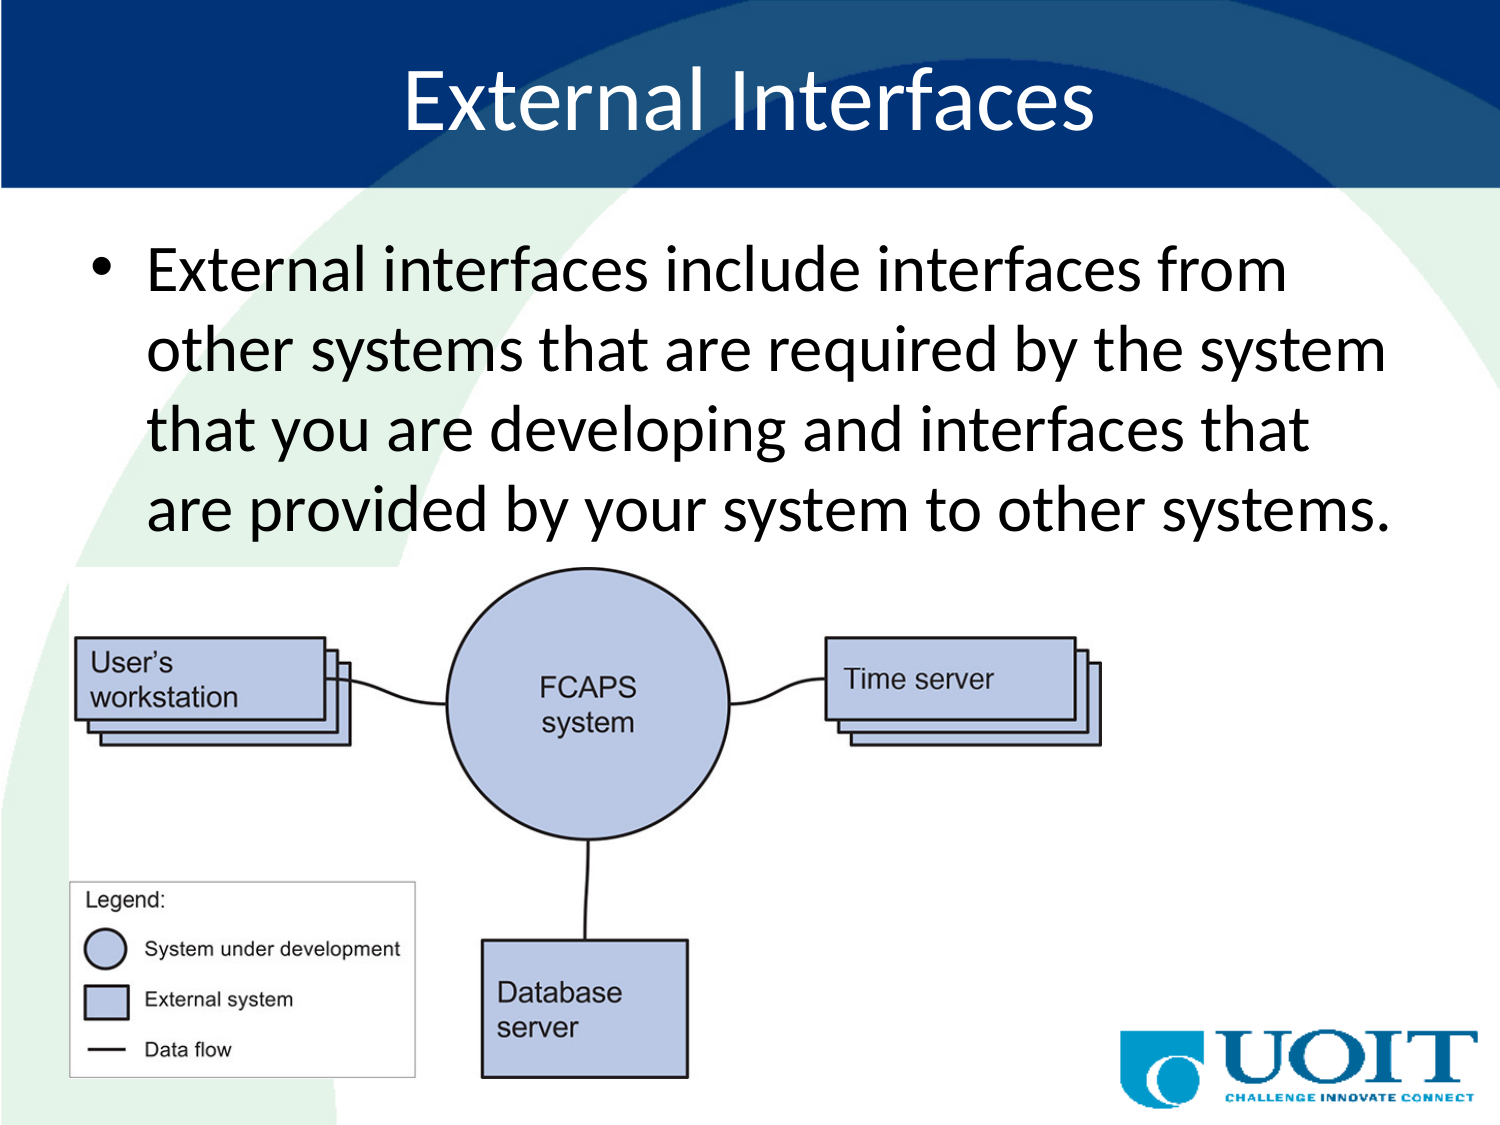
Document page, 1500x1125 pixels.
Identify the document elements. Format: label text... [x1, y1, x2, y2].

picture [0, 0, 1500, 1125]
list External interfaces include interfaces from other systems that are required by the system that you are developing and interfaces that are provided by your system to other systems. [75, 217, 1425, 563]
title External Interfaces [75, 0, 1425, 188]
